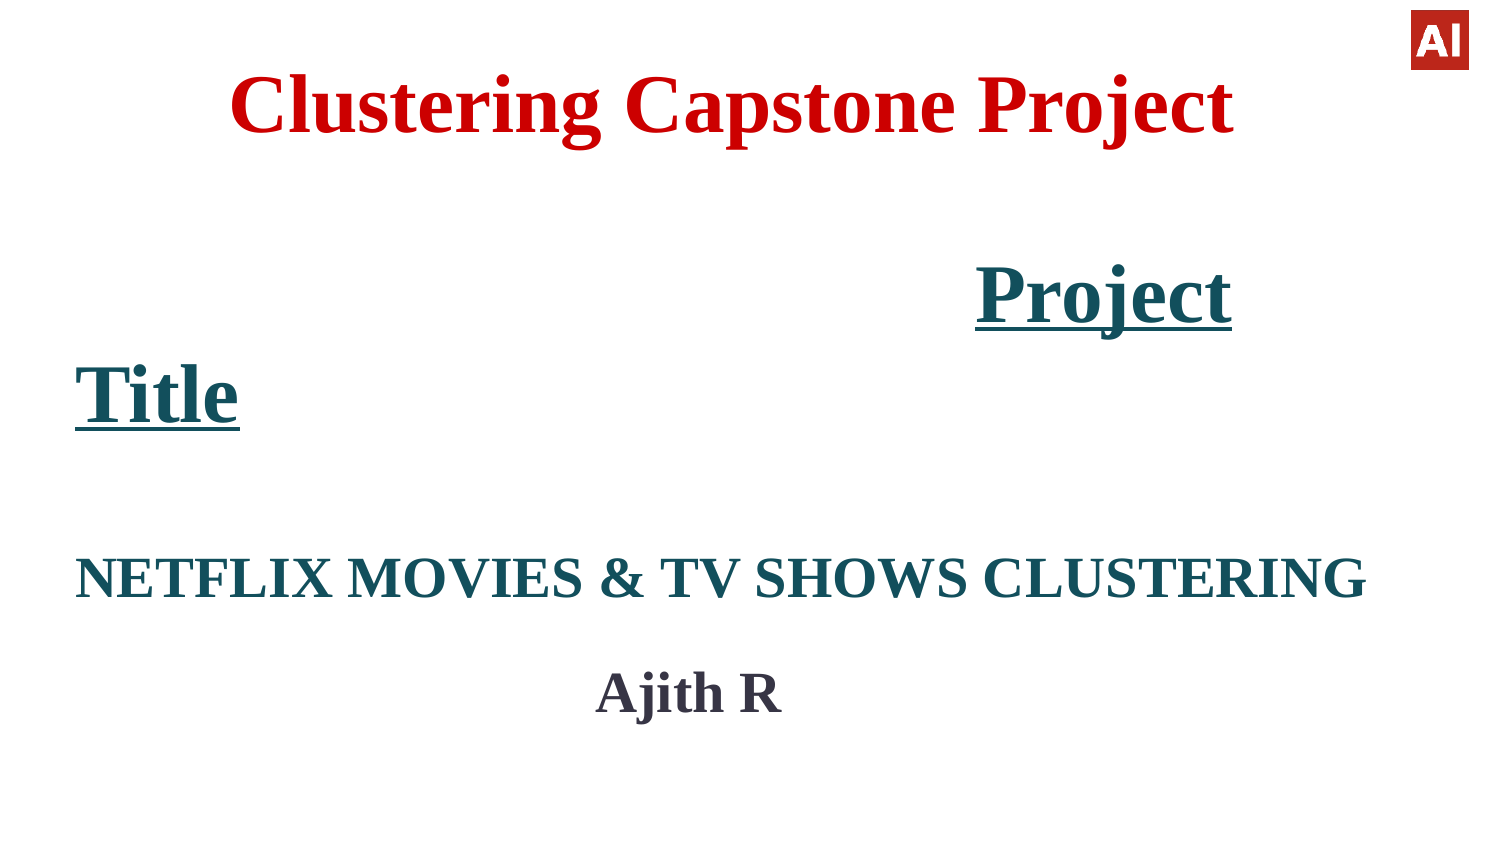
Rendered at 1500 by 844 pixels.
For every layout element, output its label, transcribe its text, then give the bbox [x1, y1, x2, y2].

picture [1411, 10, 1469, 70]
text_box Ajith R [593, 652, 1194, 802]
title Clustering Capstone Project Project Title NETFLIX MOVIES & TV SHOWS CLUSTERING [0, 46, 1413, 809]
